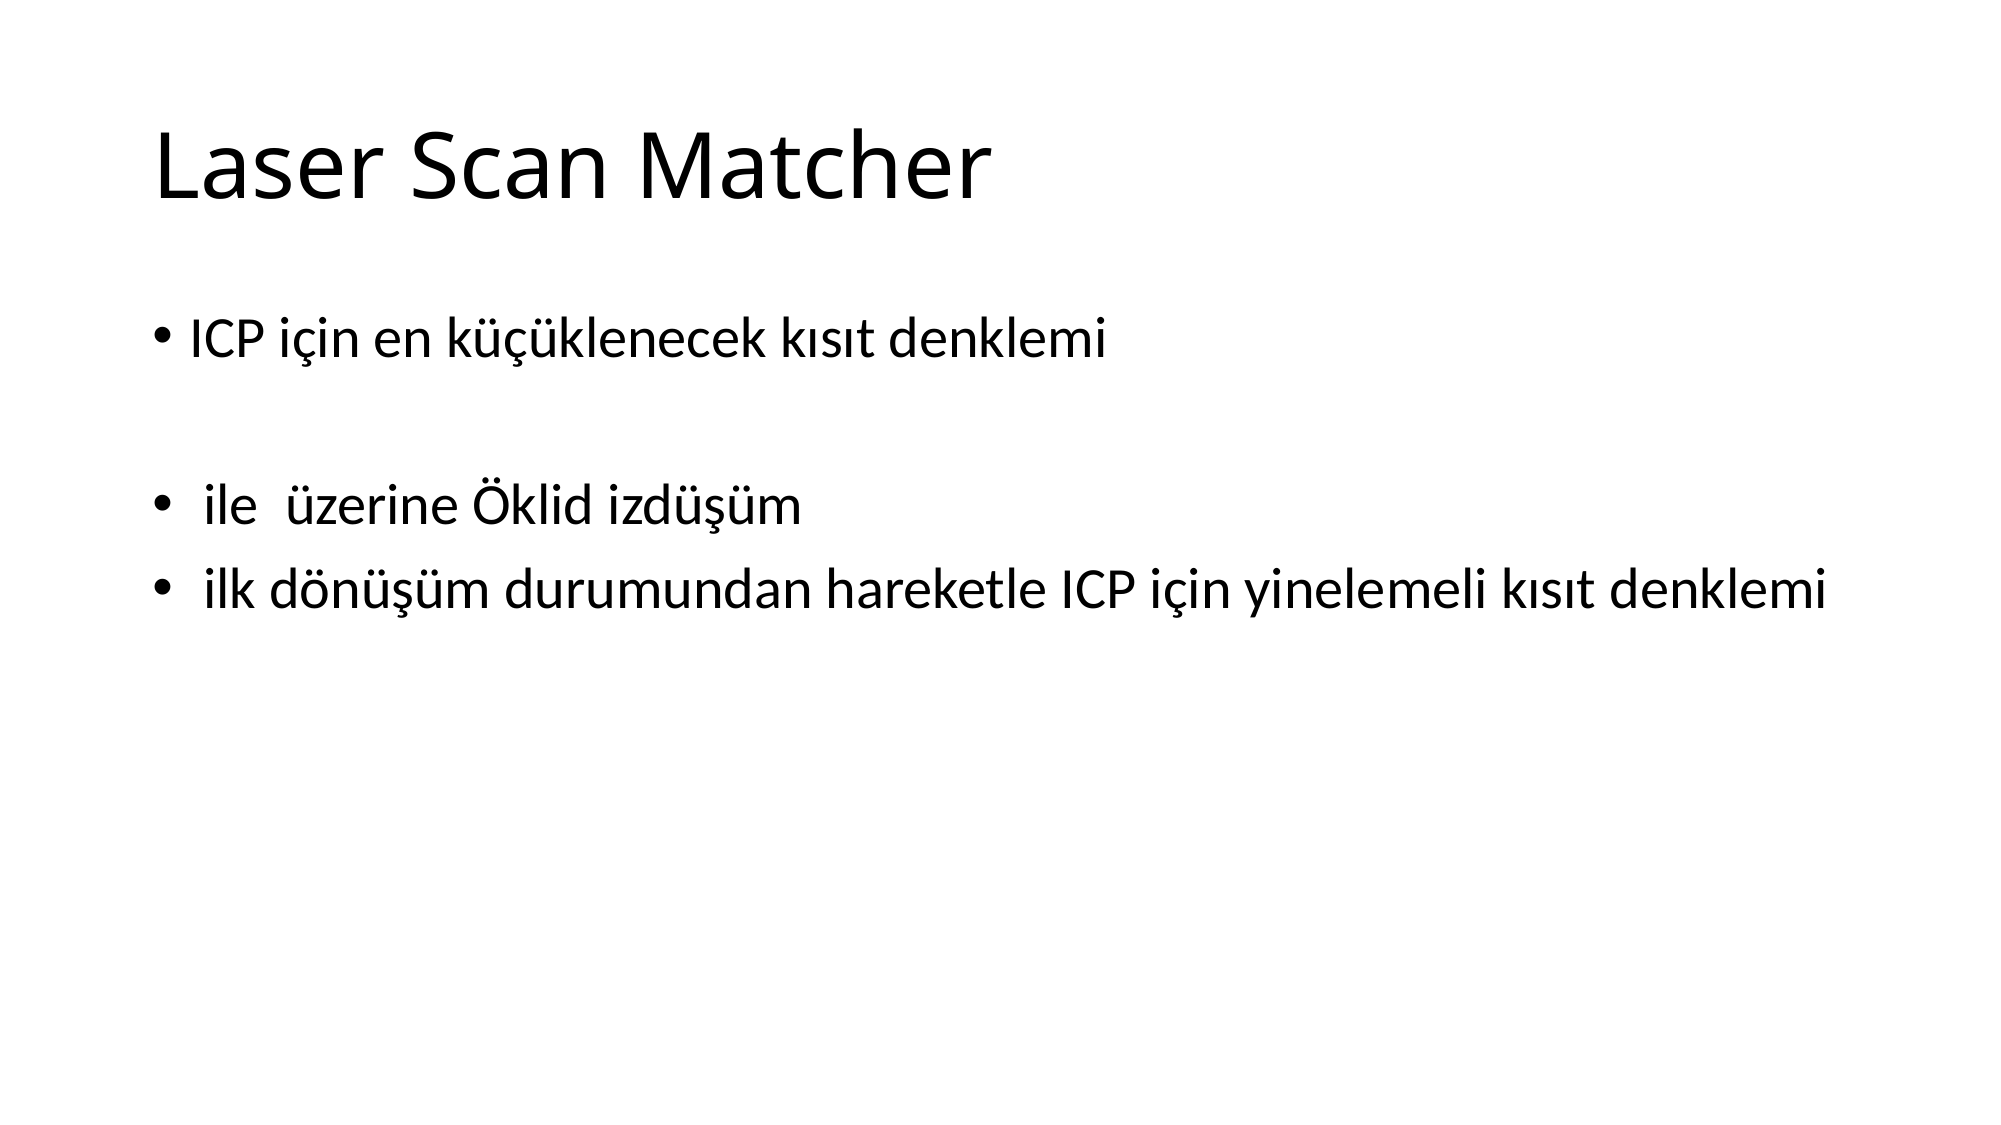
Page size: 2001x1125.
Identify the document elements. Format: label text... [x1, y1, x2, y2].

title Laser Scan Matcher [137, 59, 1863, 278]
